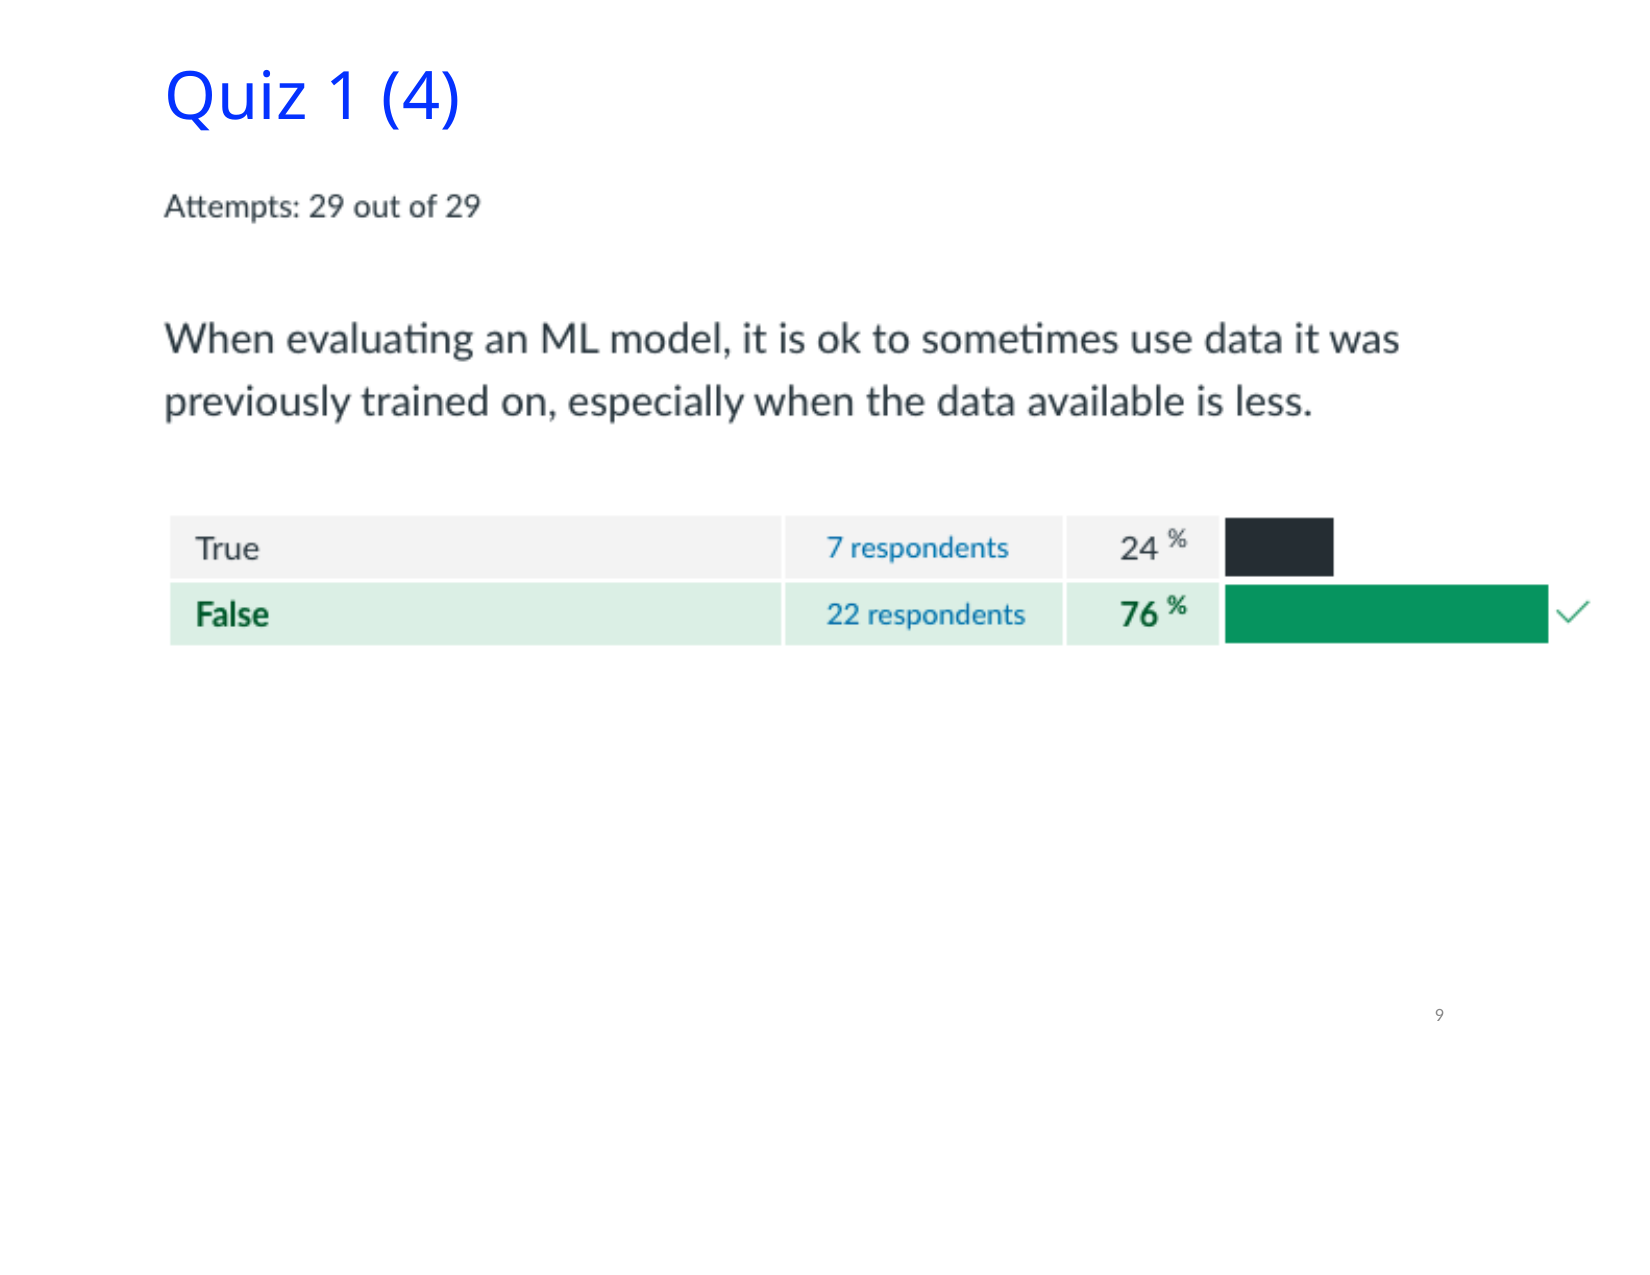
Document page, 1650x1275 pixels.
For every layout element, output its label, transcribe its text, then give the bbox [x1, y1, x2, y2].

slide_number 9 [1428, 1001, 1462, 1275]
title Quiz 1 (4) [162, 50, 1156, 173]
picture [149, 174, 1649, 676]
